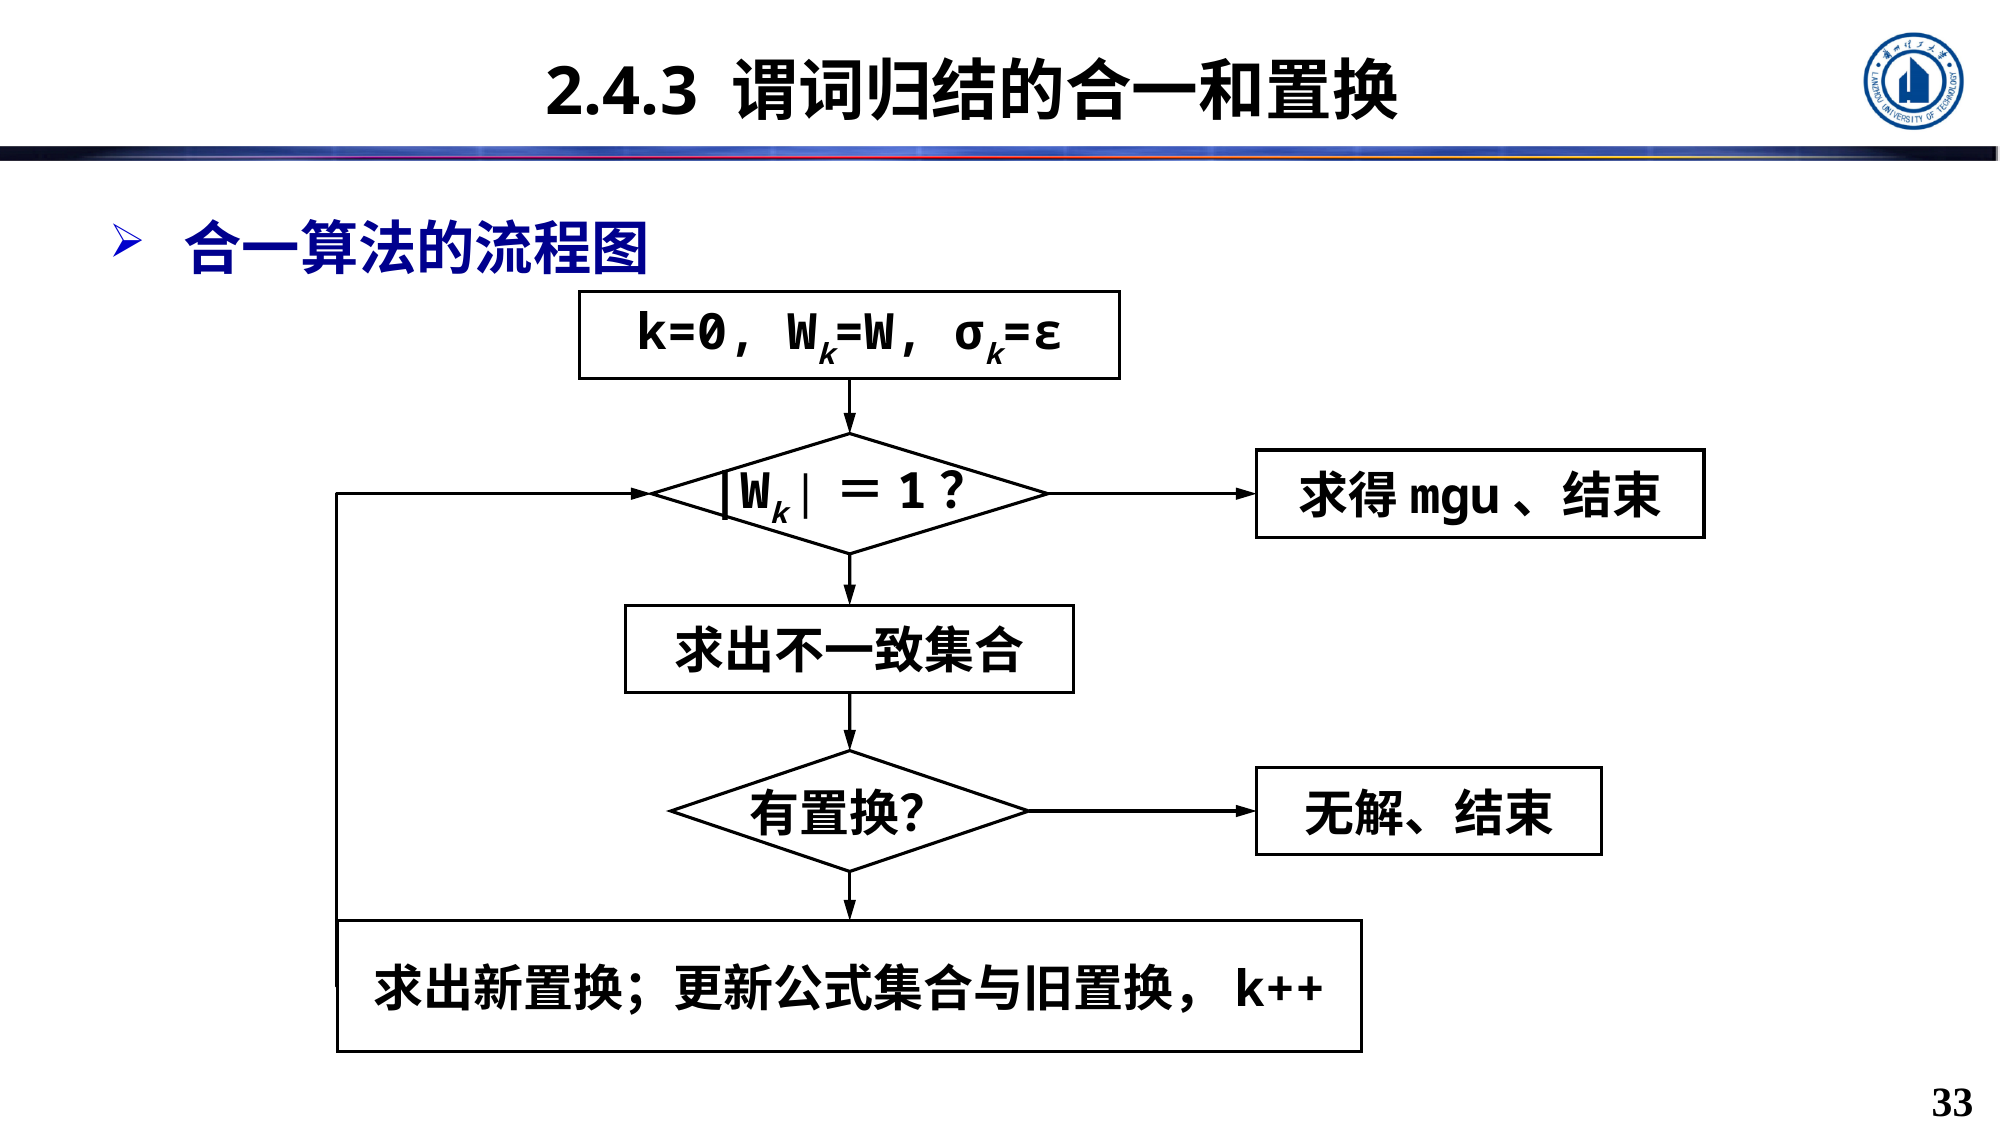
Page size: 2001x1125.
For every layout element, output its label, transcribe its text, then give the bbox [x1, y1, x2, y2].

text_box 求出新置换；更新公式集合与旧置换，k++ [337, 920, 1362, 1052]
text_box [337, 493, 652, 987]
list 合一算法的流程图 [94, 168, 1906, 1061]
picture [0, 146, 2000, 161]
text_box 求得mgu、结束 [1256, 449, 1704, 538]
text_box 无解、结束 [1256, 767, 1602, 855]
slide_number 33 [1905, 1067, 2000, 1125]
text_box k=0, Wk=W, σk=ε [579, 291, 1120, 379]
title 2.4.3 谓词归结的合一和置换 [94, 37, 1851, 138]
text_box 有置换？ [670, 751, 1028, 872]
text_box |Wk | ＝1？ [652, 434, 1047, 554]
picture [1850, 26, 1976, 136]
text_box 求出不一致集合 [655, 605, 1074, 693]
